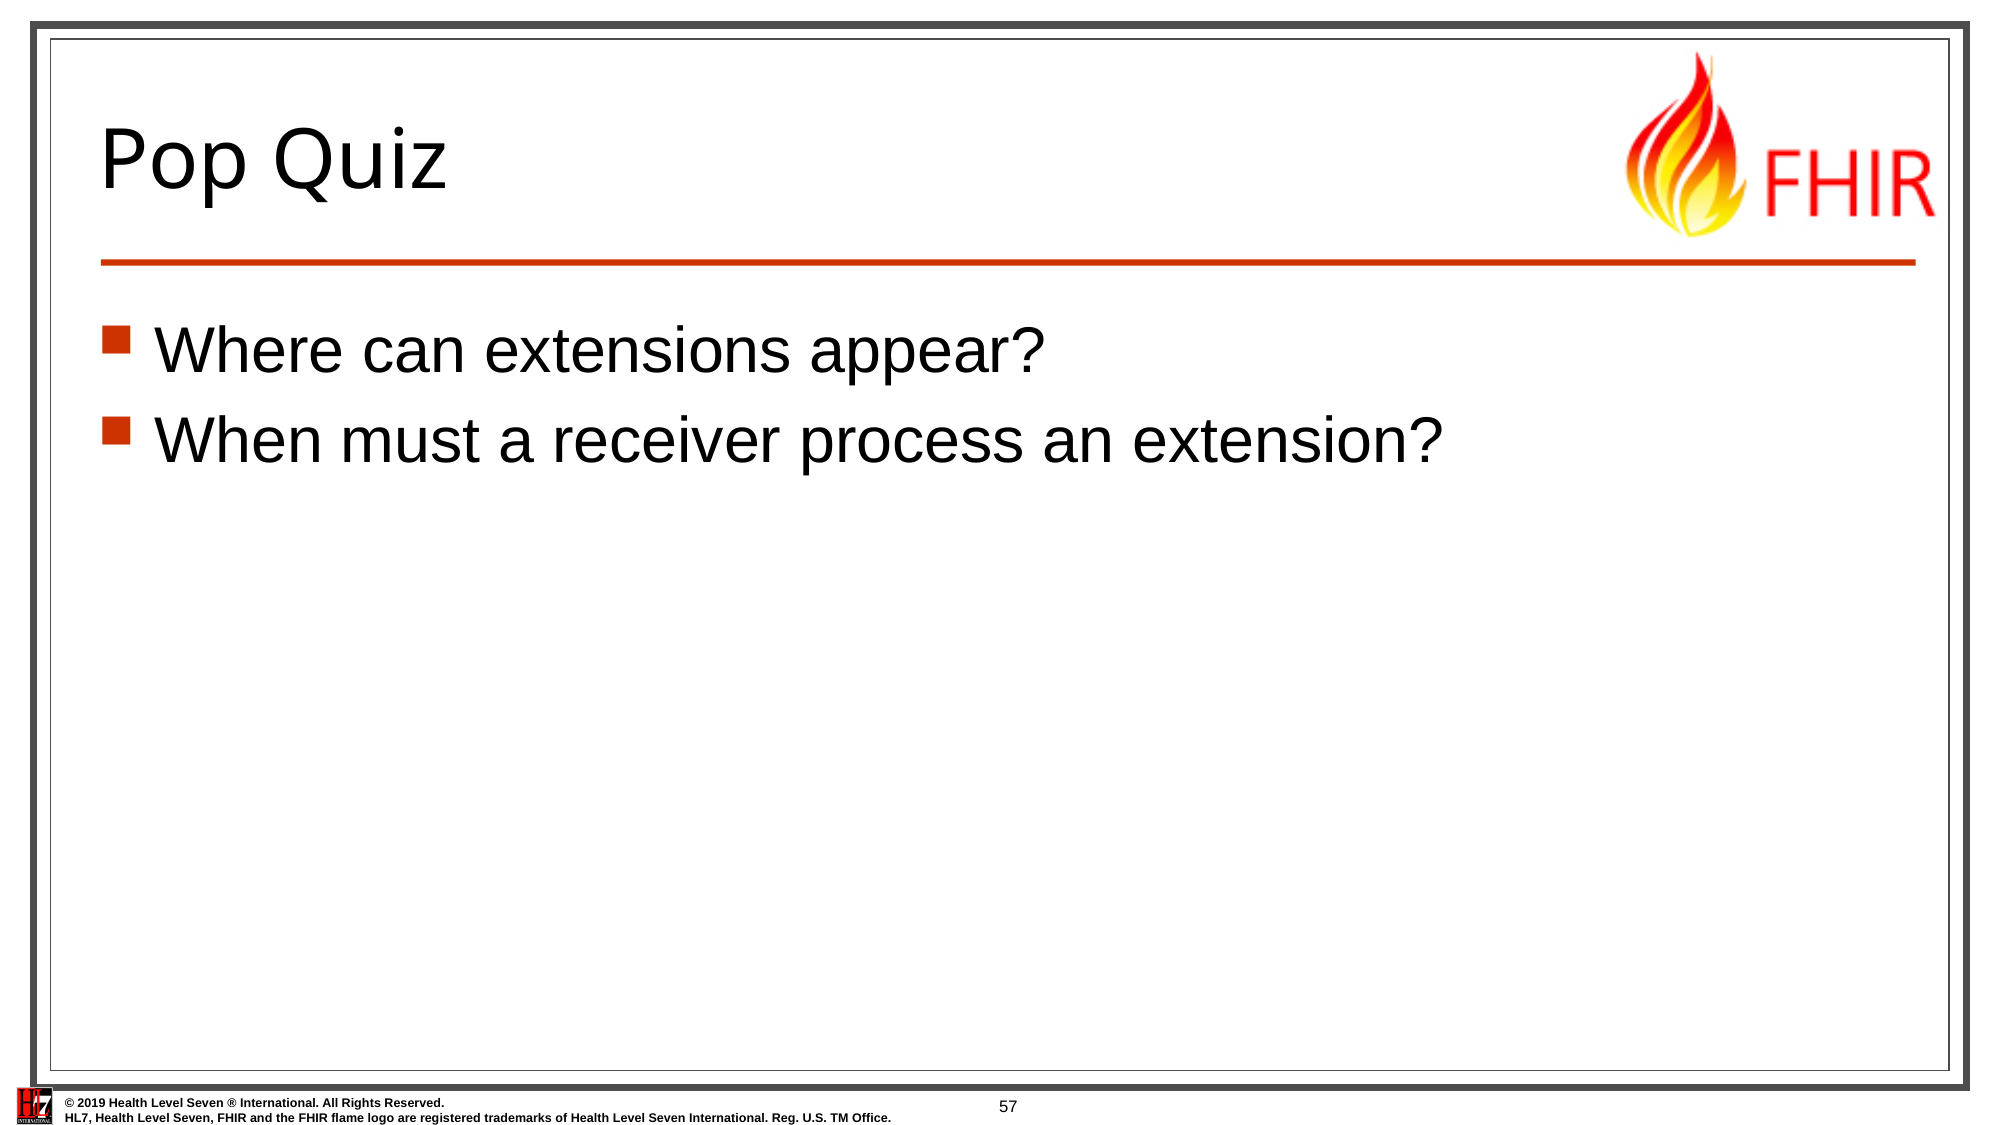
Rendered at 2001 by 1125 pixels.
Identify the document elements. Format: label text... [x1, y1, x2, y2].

slide_number 57 [949, 1087, 1067, 1125]
title Pop Quiz [83, 77, 1614, 213]
picture [16, 1087, 53, 1125]
list Where can extensions appear? When must a receiver process an extension? [83, 299, 1917, 1026]
picture [1613, 41, 1948, 247]
